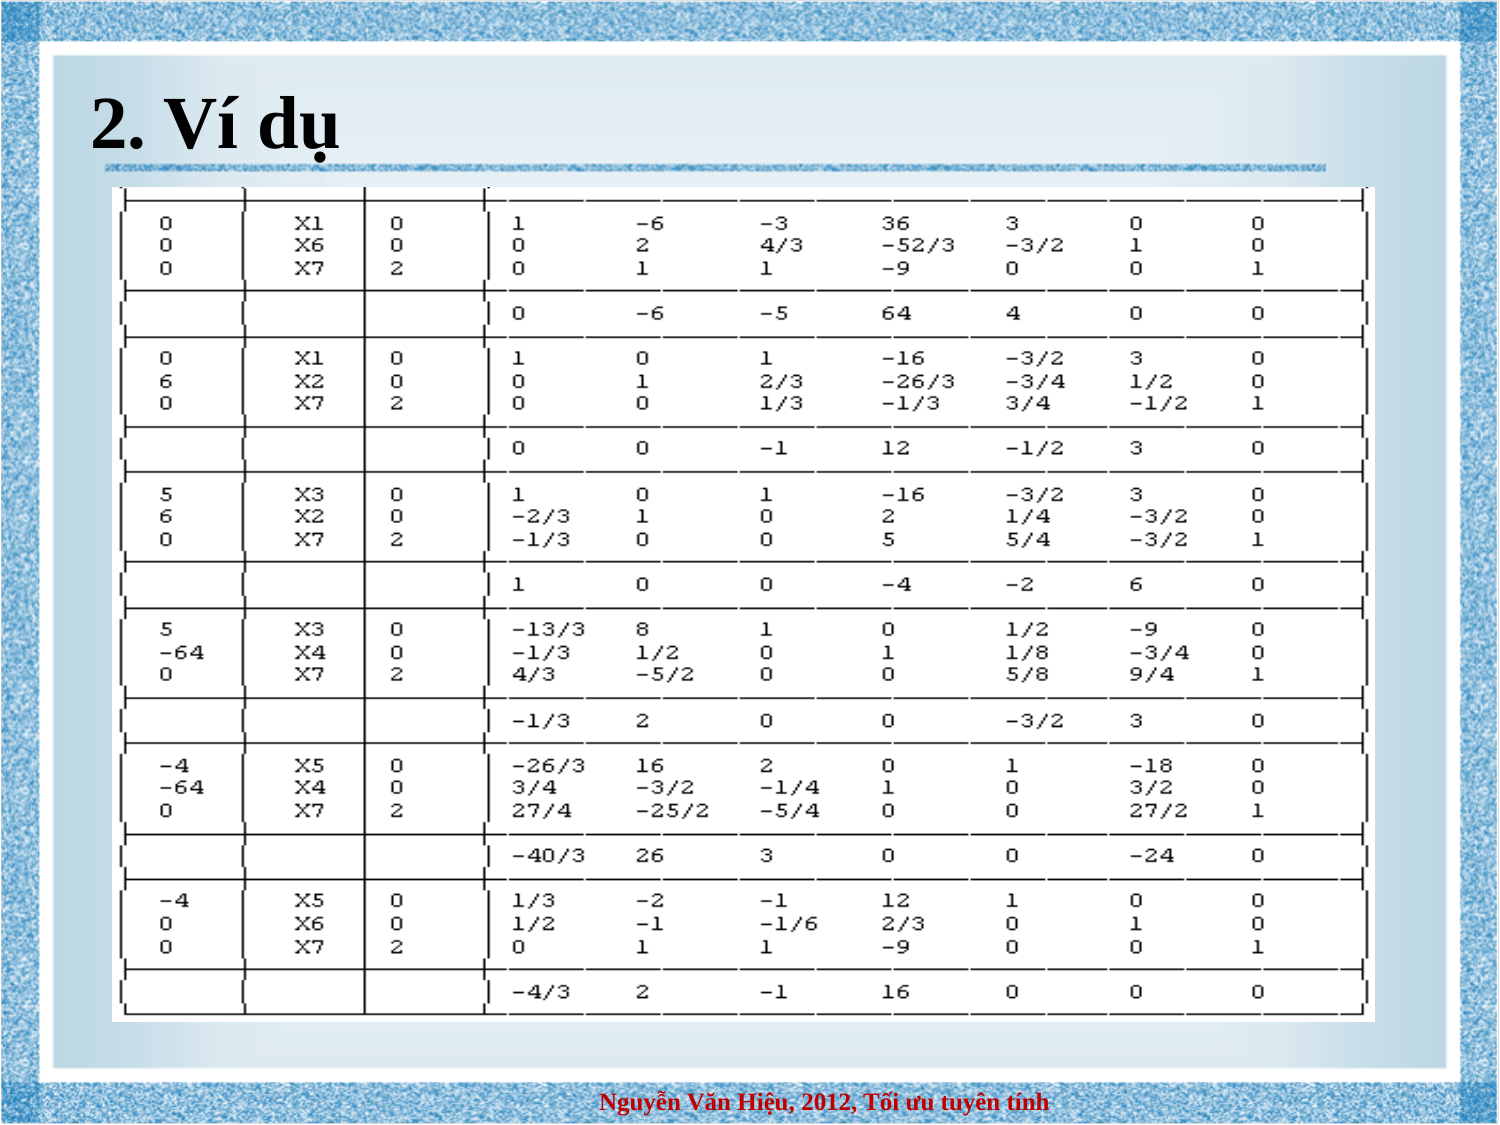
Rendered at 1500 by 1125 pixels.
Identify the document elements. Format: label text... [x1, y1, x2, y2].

title 2. Ví dụ [75, 62, 1425, 175]
picture [0, 1, 1500, 1125]
list [75, 200, 1425, 1038]
text_box Nguyễn Văn Hiệu, 2012, Tối ưu tuyên tính [449, 1074, 1200, 1125]
